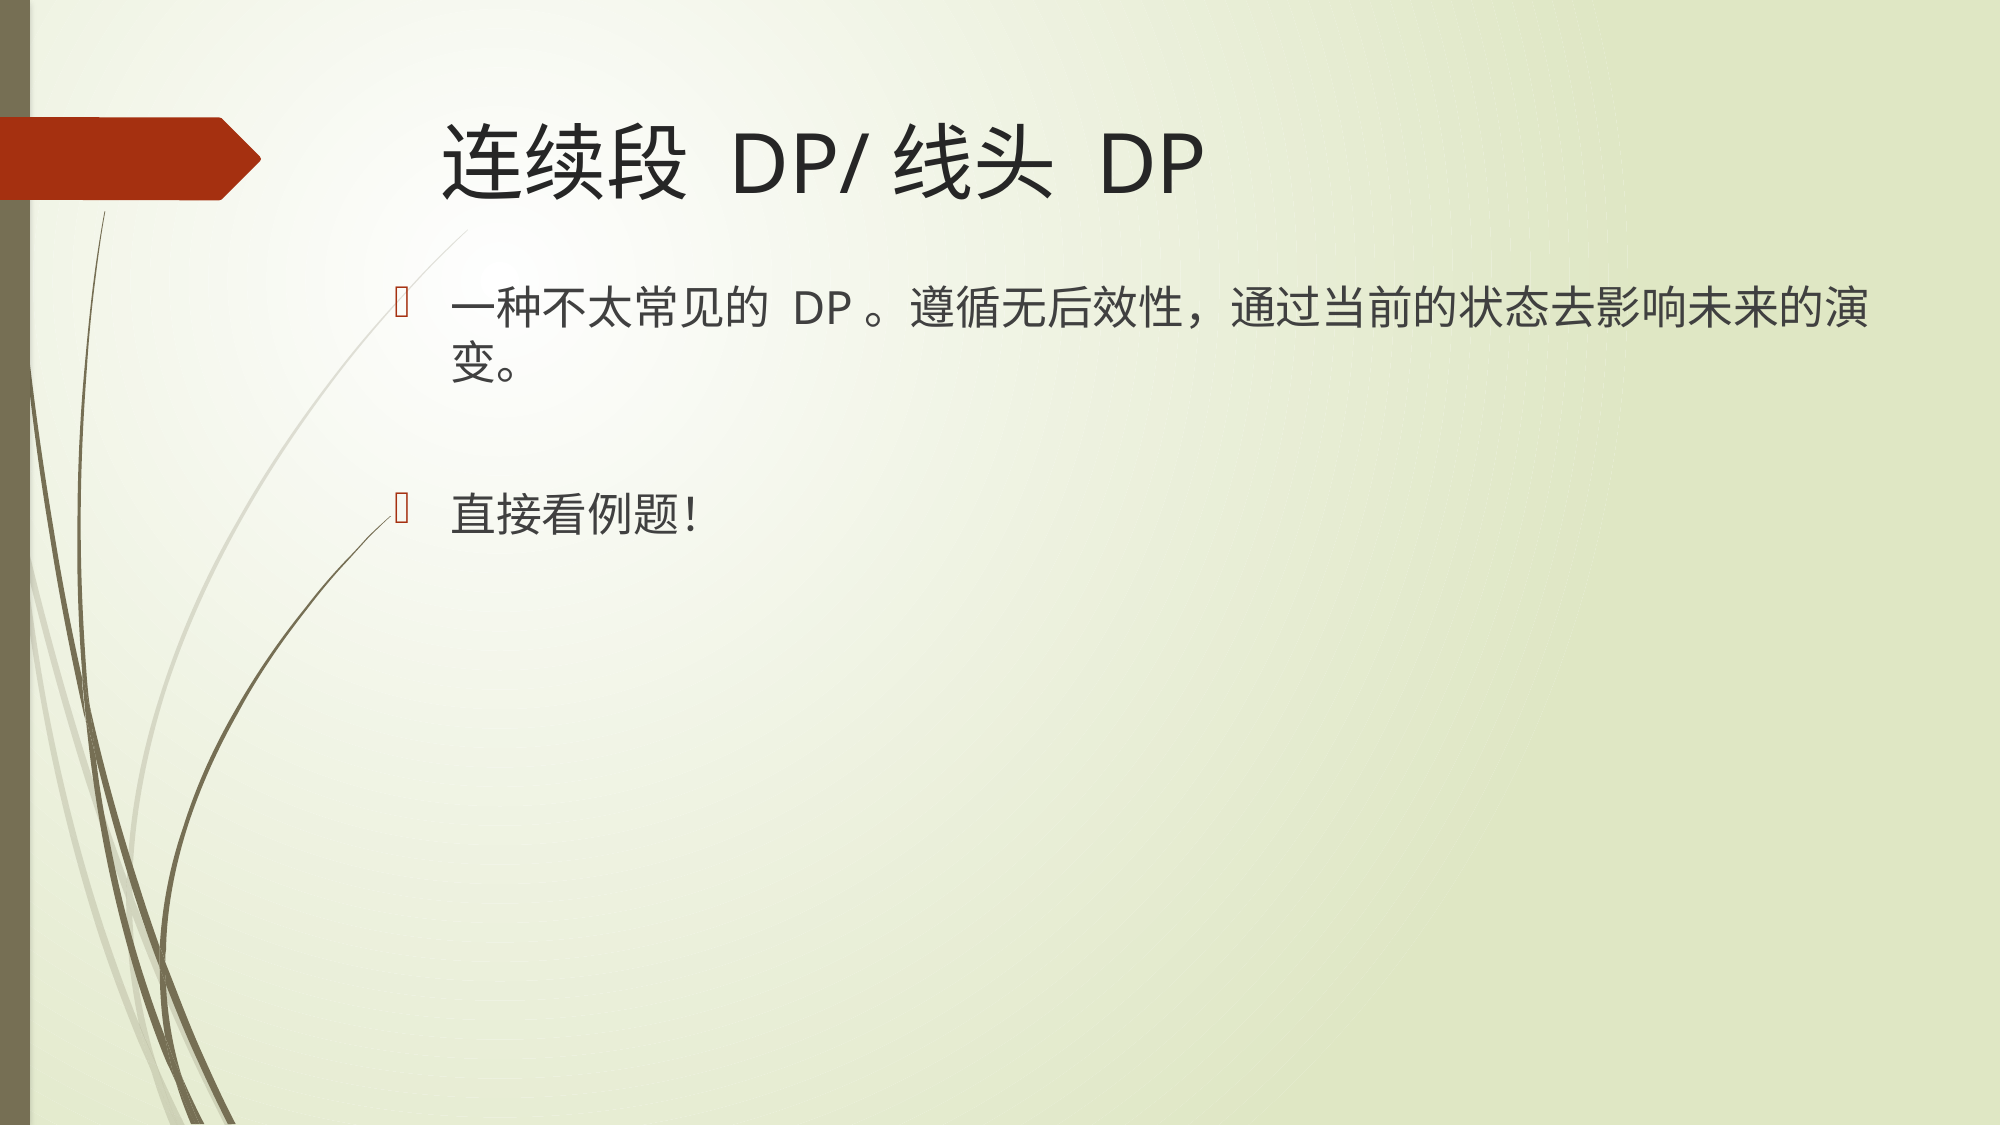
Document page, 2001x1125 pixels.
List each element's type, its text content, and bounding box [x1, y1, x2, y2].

list 一种不太常见的 DP。遵循无后效性，通过当前的状态去影响未来的演变。 直接看例题！ [379, 271, 1888, 1071]
title 连续段 DP/线头 DP [425, 102, 1888, 271]
